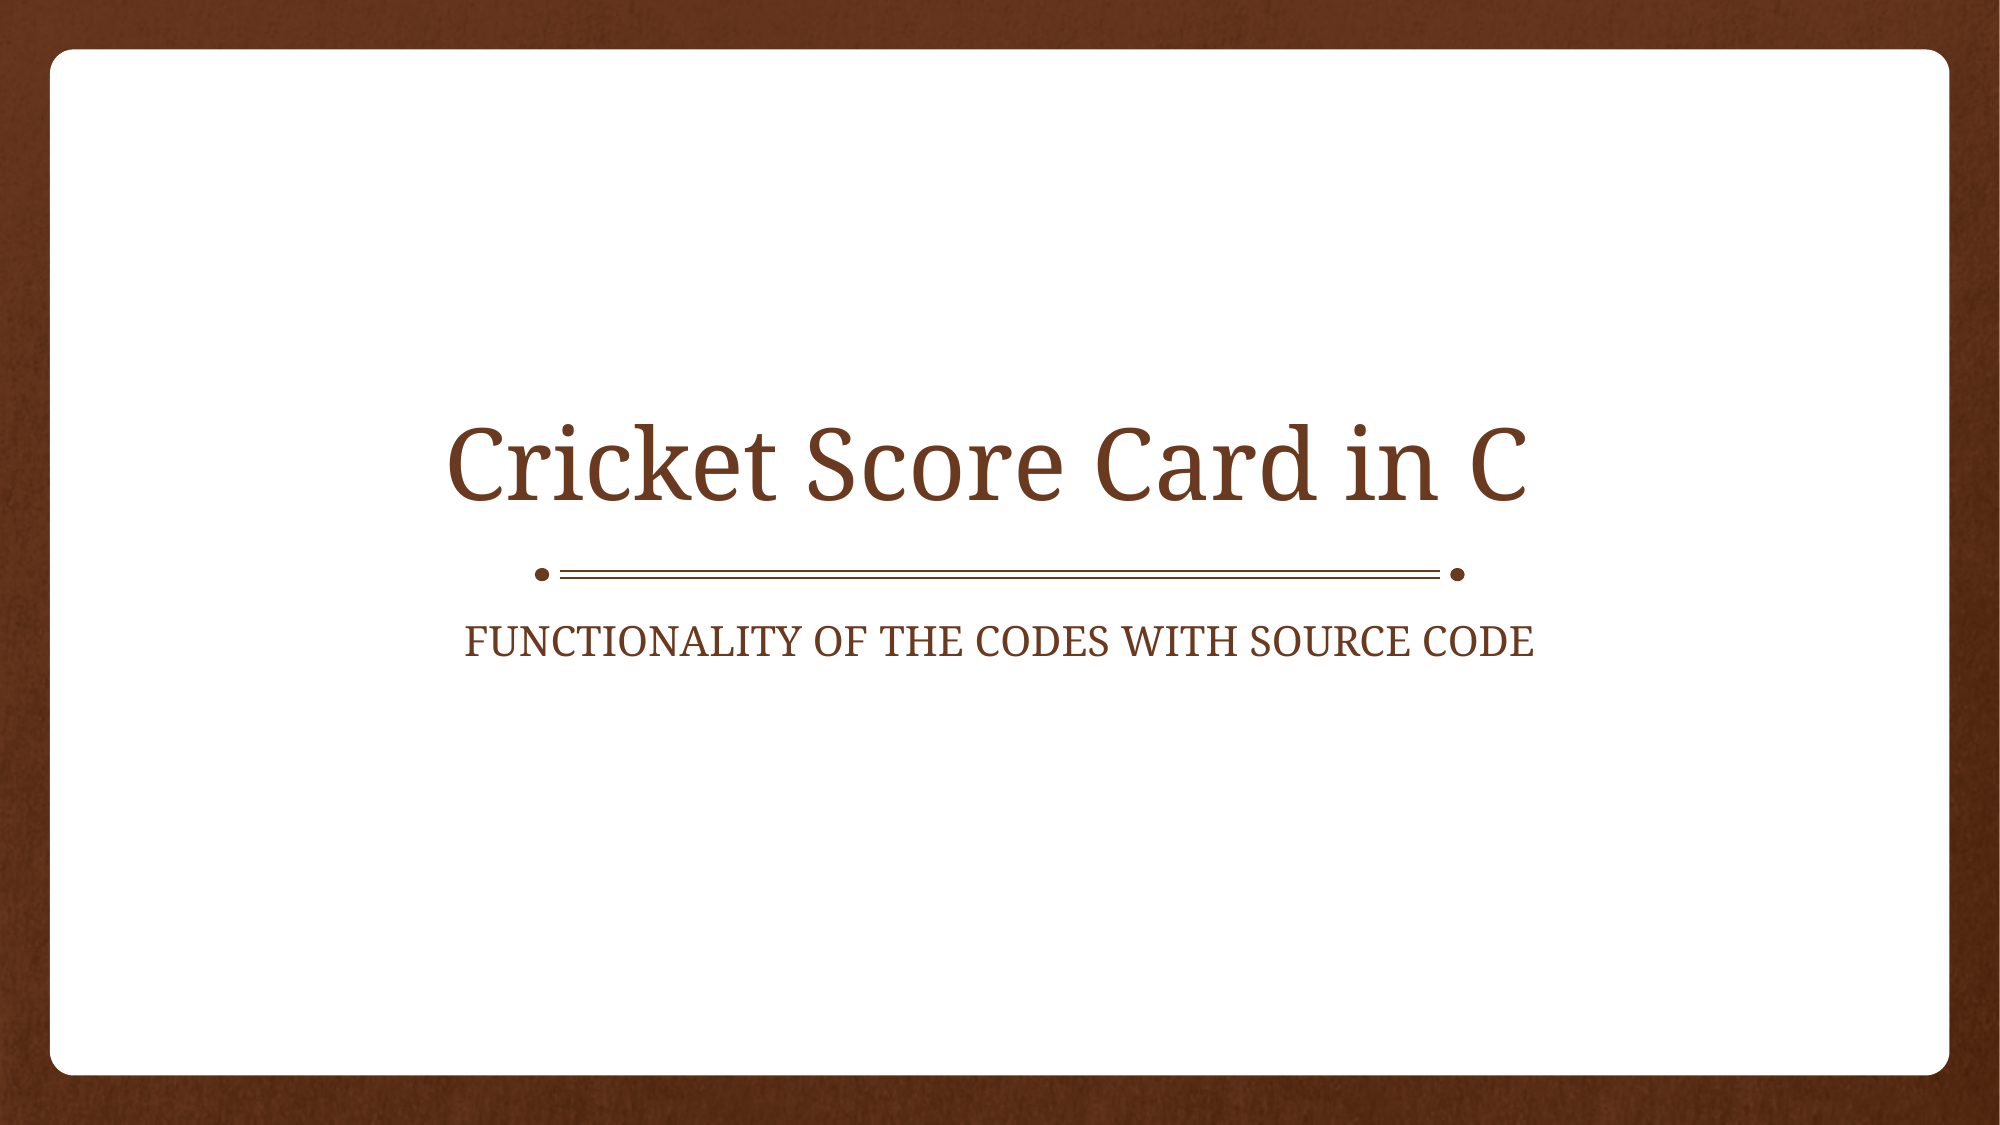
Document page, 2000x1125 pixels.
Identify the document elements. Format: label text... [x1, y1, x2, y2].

list FUNCTIONALITY OF THE CODES WITH SOURCE CODE [233, 612, 1767, 813]
title Cricket Score Card in C [233, 162, 1767, 530]
